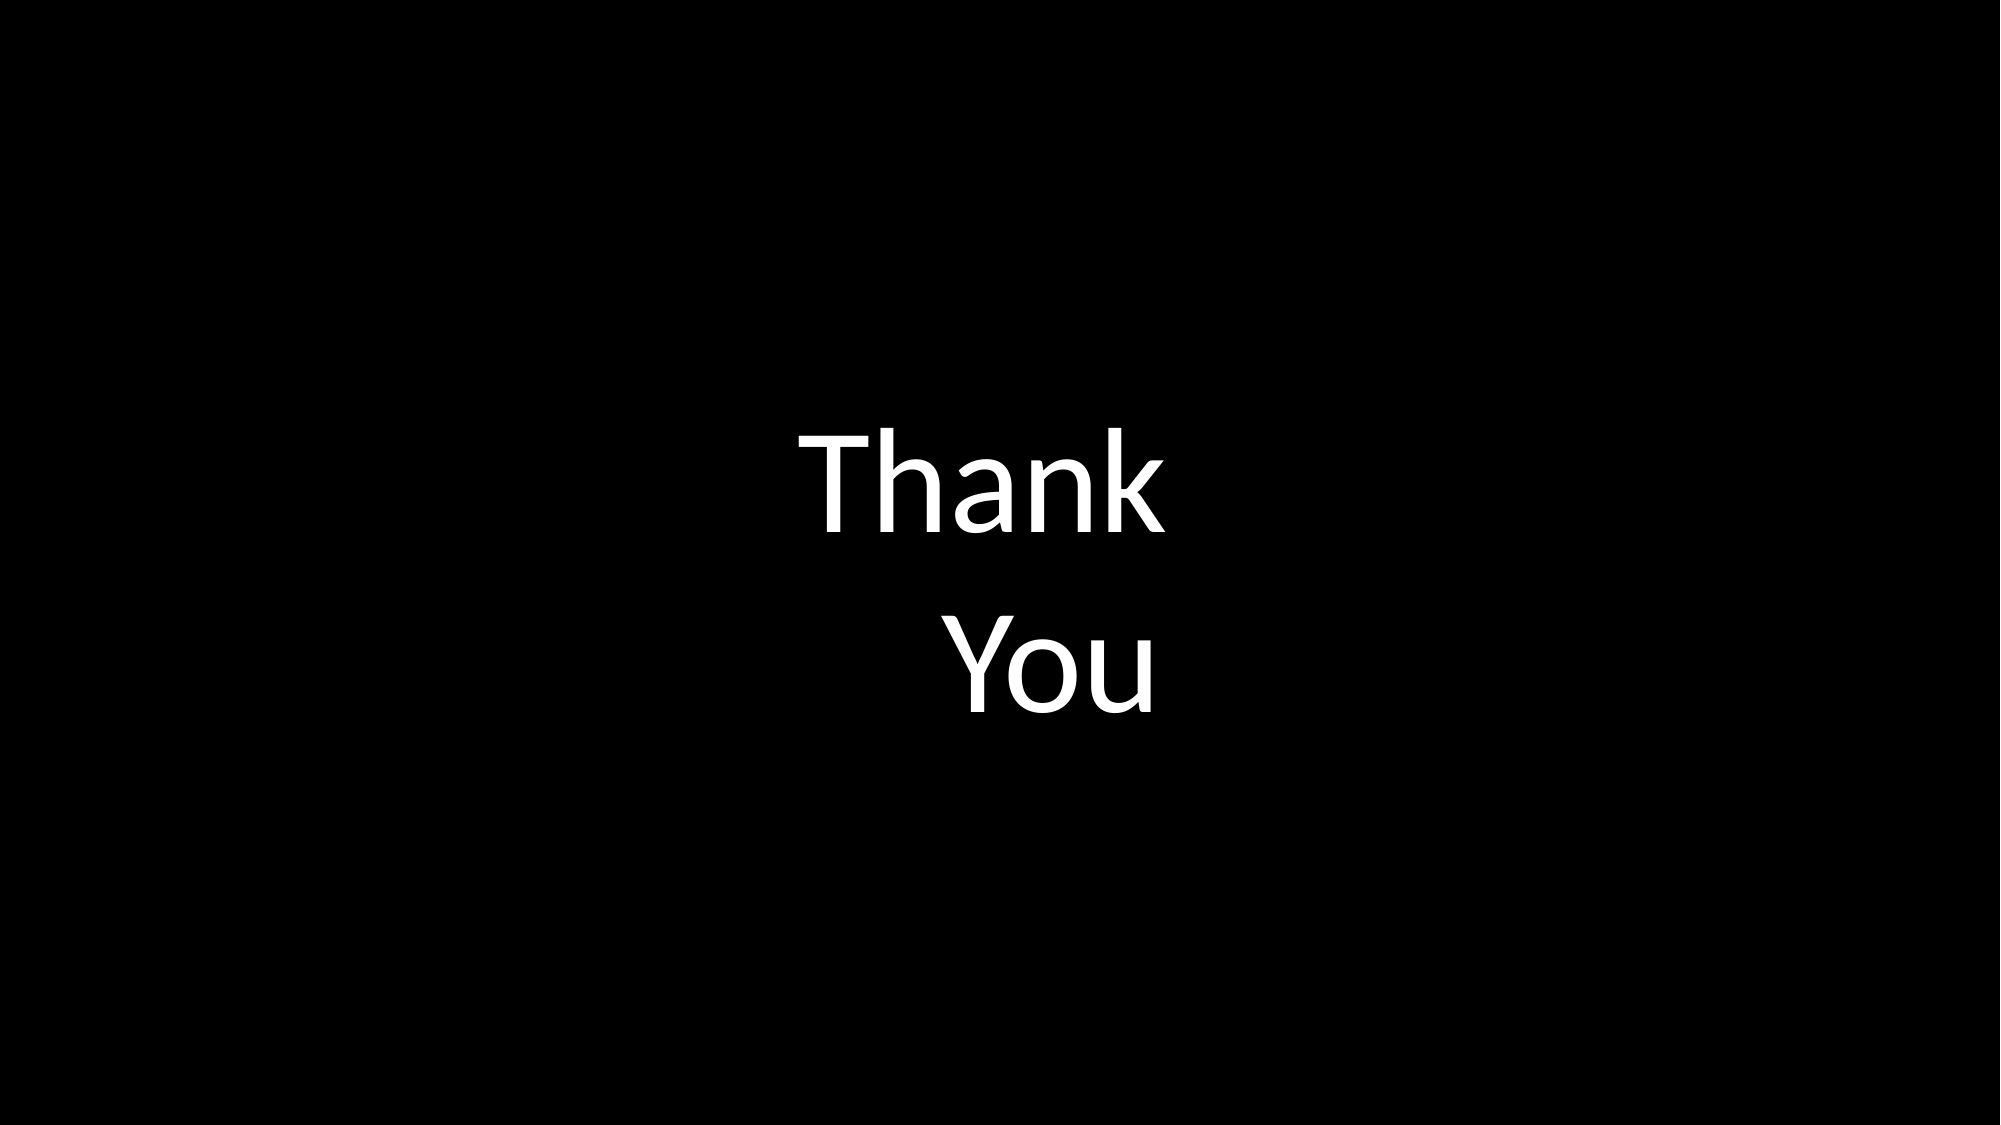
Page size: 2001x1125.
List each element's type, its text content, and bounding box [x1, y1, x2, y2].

text_box Thank You [0, 0, 2000, 1125]
